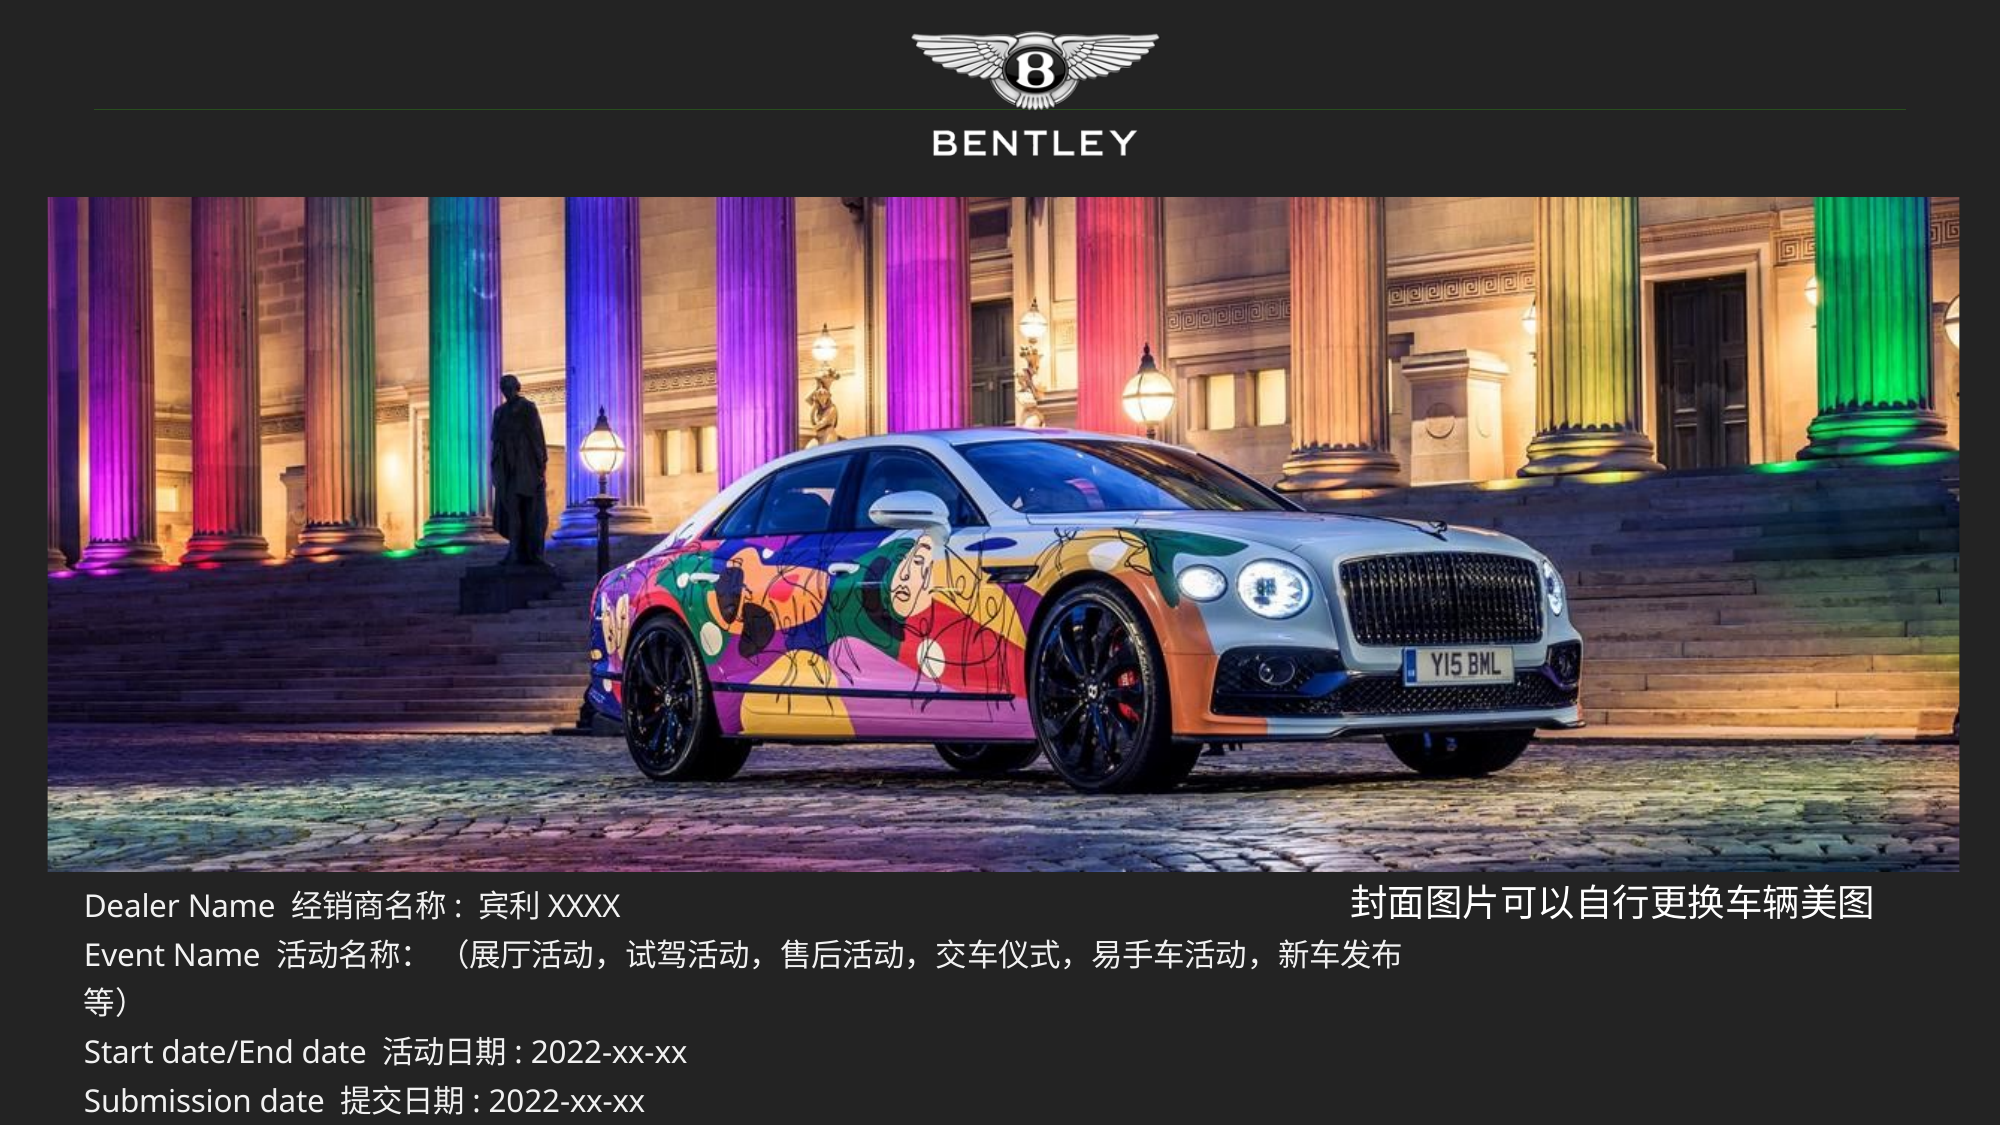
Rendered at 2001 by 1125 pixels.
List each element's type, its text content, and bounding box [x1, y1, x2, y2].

text_box 封面图片可以自行更换车辆美图 [1335, 872, 1891, 932]
picture [47, 197, 1960, 872]
picture [910, 30, 1161, 156]
text_box Dealer Name 经销商名称: 宾利XXXX Event Name 活动名称： （展厅活动，试驾活动，售后活动，交车仪式，易手车活动，新车发布等） Start date/End date 活动日期: 2022-xx-xx Submission date 提交日期: 2022-xx-xx [83, 913, 1436, 1081]
